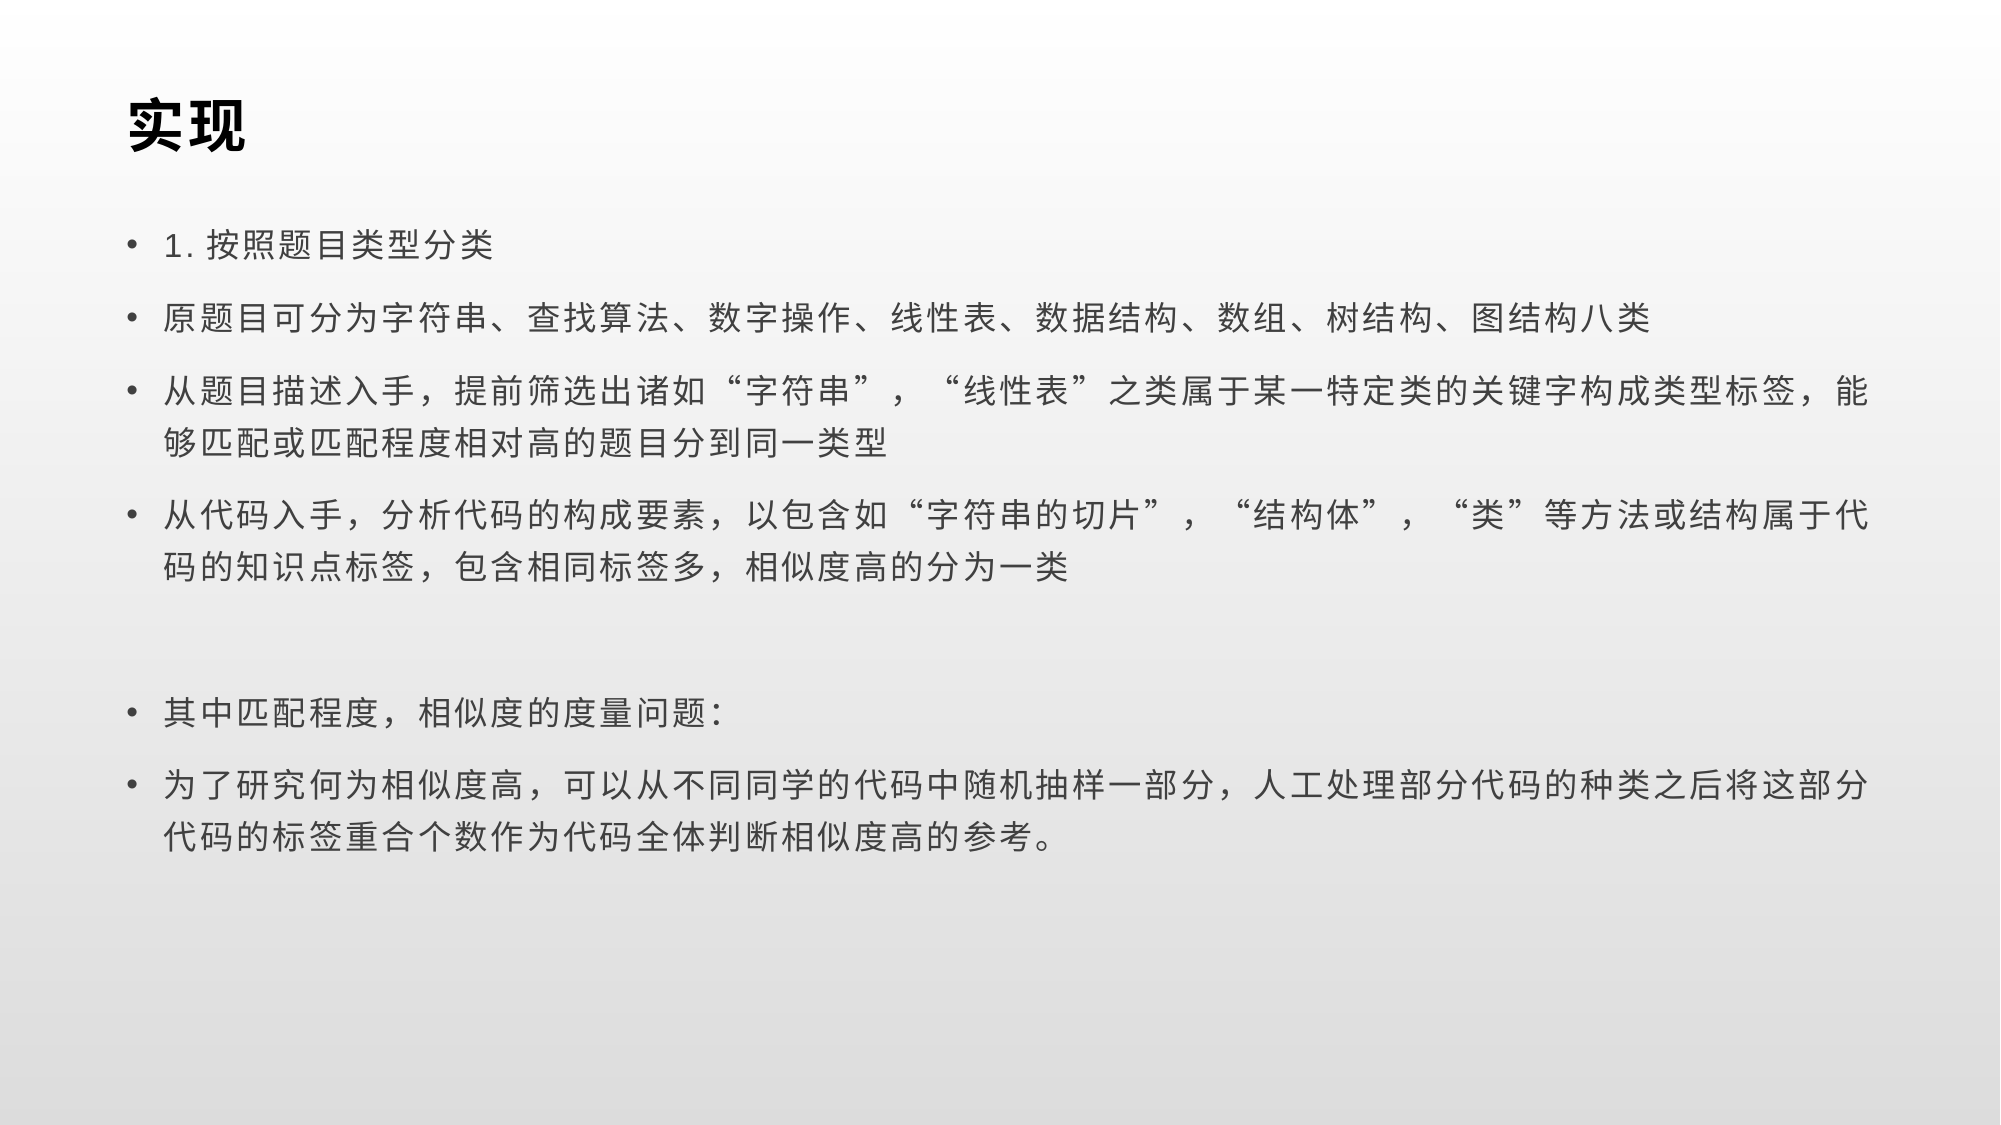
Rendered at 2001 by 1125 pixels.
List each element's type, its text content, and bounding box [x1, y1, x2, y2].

list 1.按照题目类型分类 原题目可分为字符串、查找算法、数字操作、线性表、数据结构、数组、树结构、图结构八类 从题目描述入手，提前筛选出诸如“字符串”，“线性表”之类属于某一特定类的关键字构成类型标签，能够匹配或匹配程度相对高的题目分到同一类型 从代码入手，分析代码的构成要素，以包含如“字符串的切片”，“结构体”，“类”等方法或结构属于代码的知识点标签，包含相同标签多，相似度高的分为一类 其中匹配程度，相似度的度量问题： 为了研究何为相似度高，可以从不同同学的代码中随机抽样一部分，人工处理部分代码的种类之后将这部分代码的标签重合个数作为代码全体判断相似度高的参考。 [109, 212, 1891, 1040]
title 实现 [109, 70, 1891, 178]
